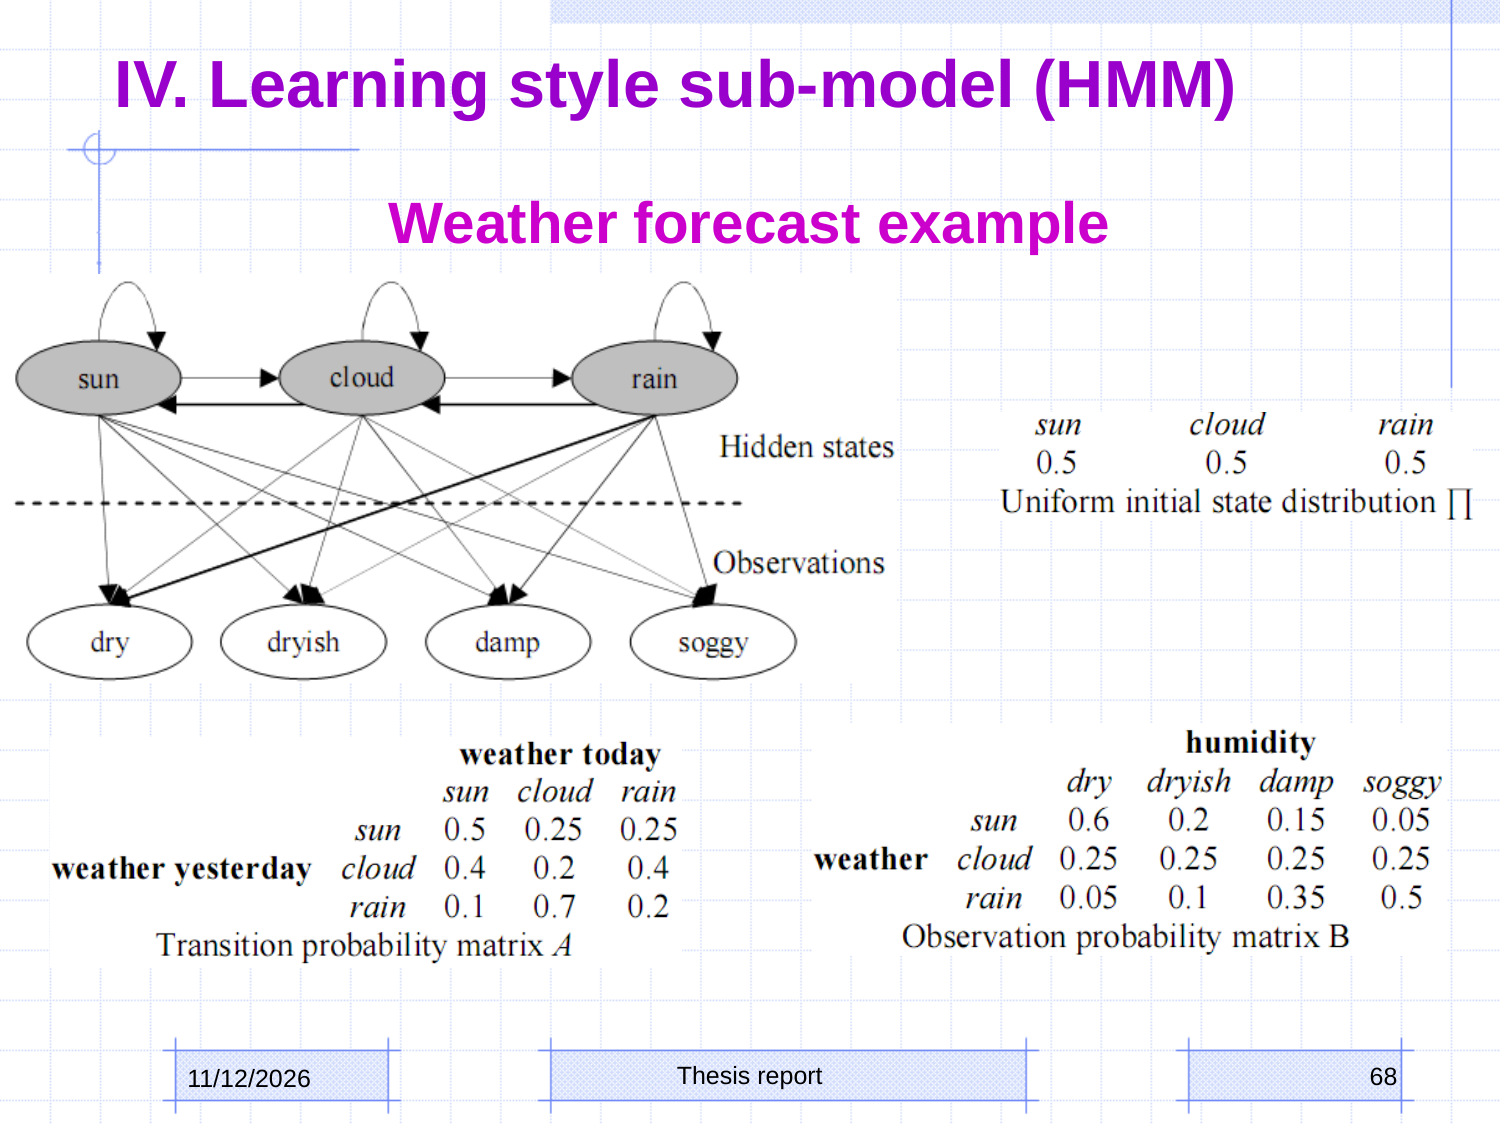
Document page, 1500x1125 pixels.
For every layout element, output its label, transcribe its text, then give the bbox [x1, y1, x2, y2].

slide_number 68 [1062, 1052, 1413, 1125]
picture [0, 0, 1500, 1125]
footer Thesis report [512, 1052, 988, 1125]
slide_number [172, 1054, 512, 1125]
text_box Weather forecast example [137, 177, 1363, 263]
title IV. Learning style sub-model (HMM) [99, 12, 1439, 151]
